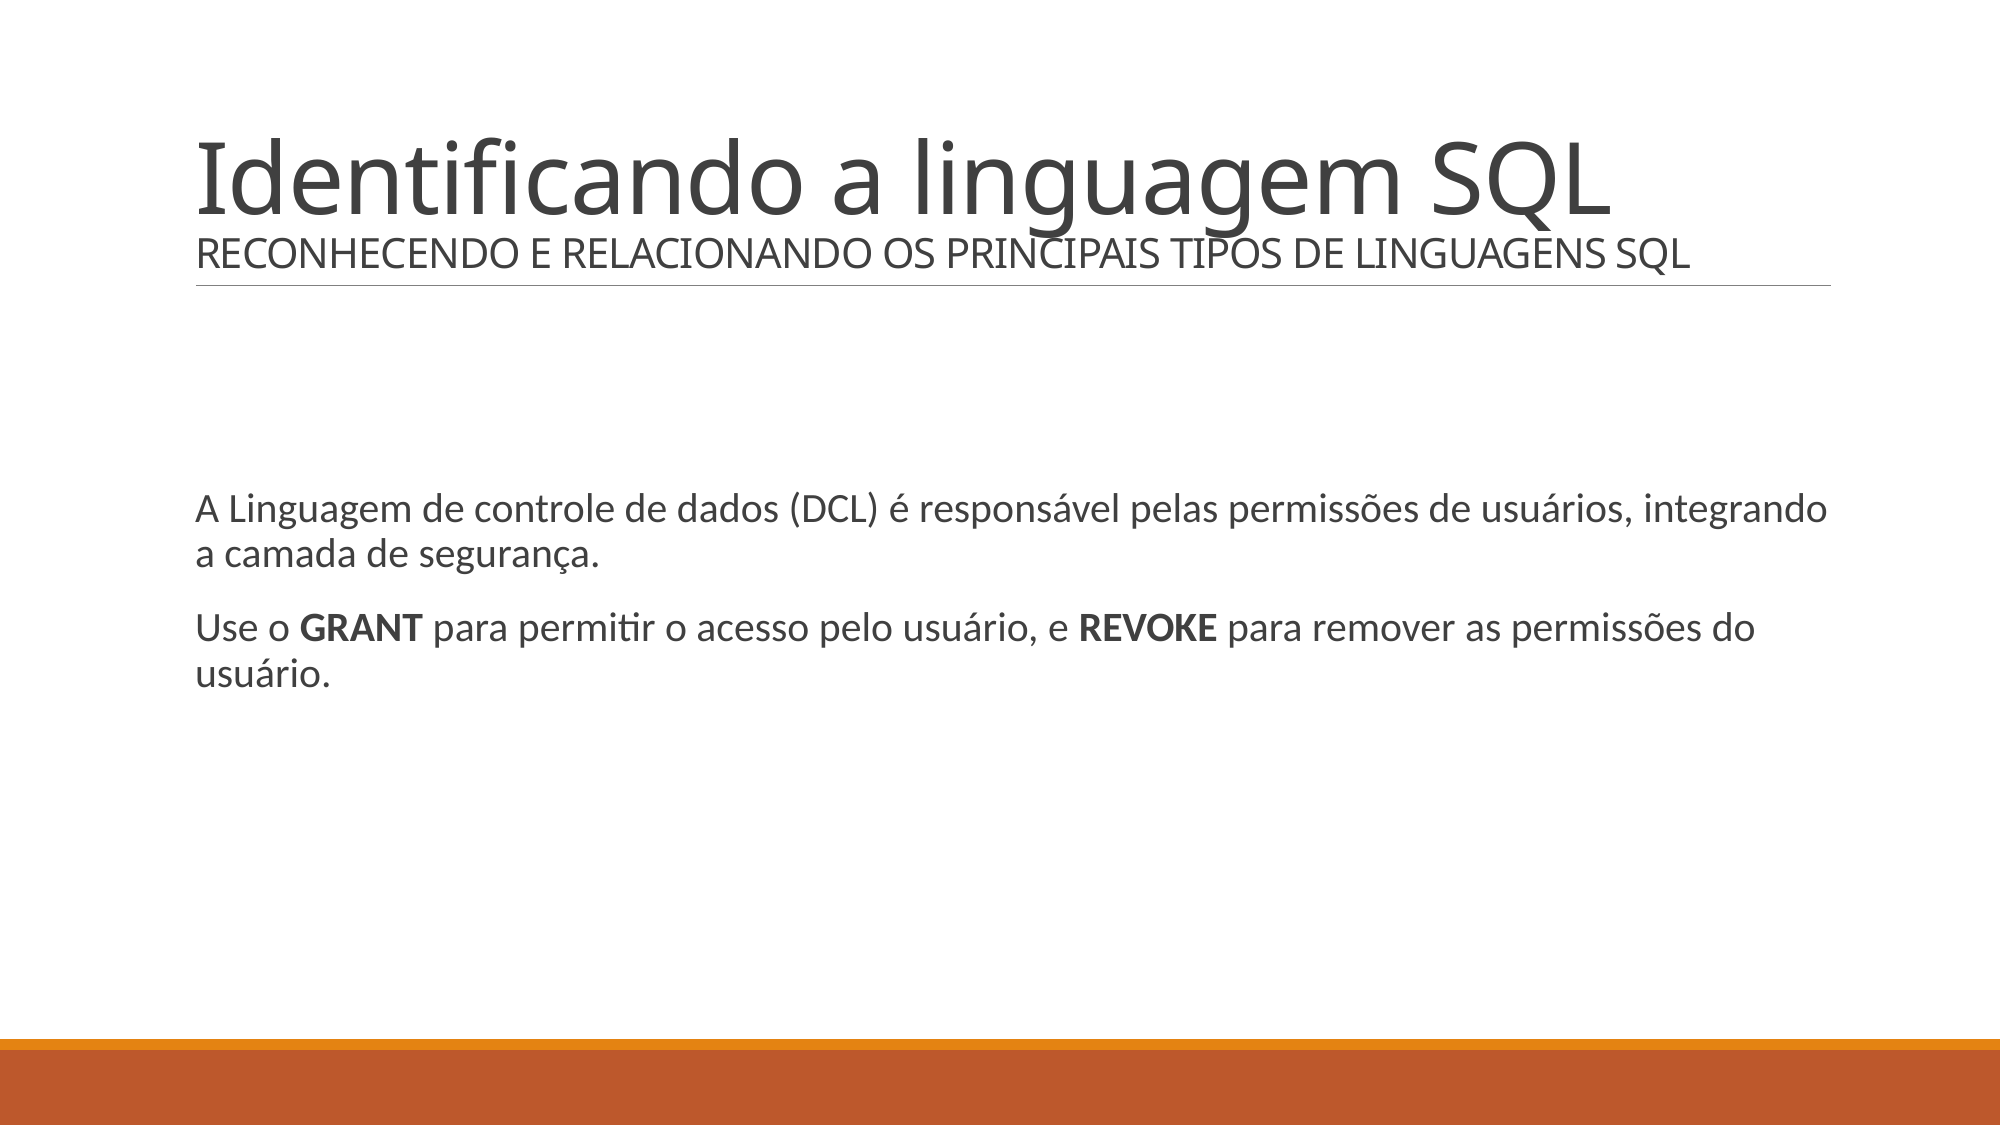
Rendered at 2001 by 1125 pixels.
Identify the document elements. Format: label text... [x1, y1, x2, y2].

title Identificando a linguagem SQL RECONHECENDO E RELACIONANDO OS PRINCIPAIS TIPOS DE LINGUAGENS SQL [180, 47, 1830, 285]
list A Linguagem de controle de dados (DCL) é responsável pelas permissões de usuários, integrando a camada de segurança. Use o GRANT para permitir o acesso pelo usuário, e REVOKE para remover as permissões do usuário. [180, 479, 1830, 770]
